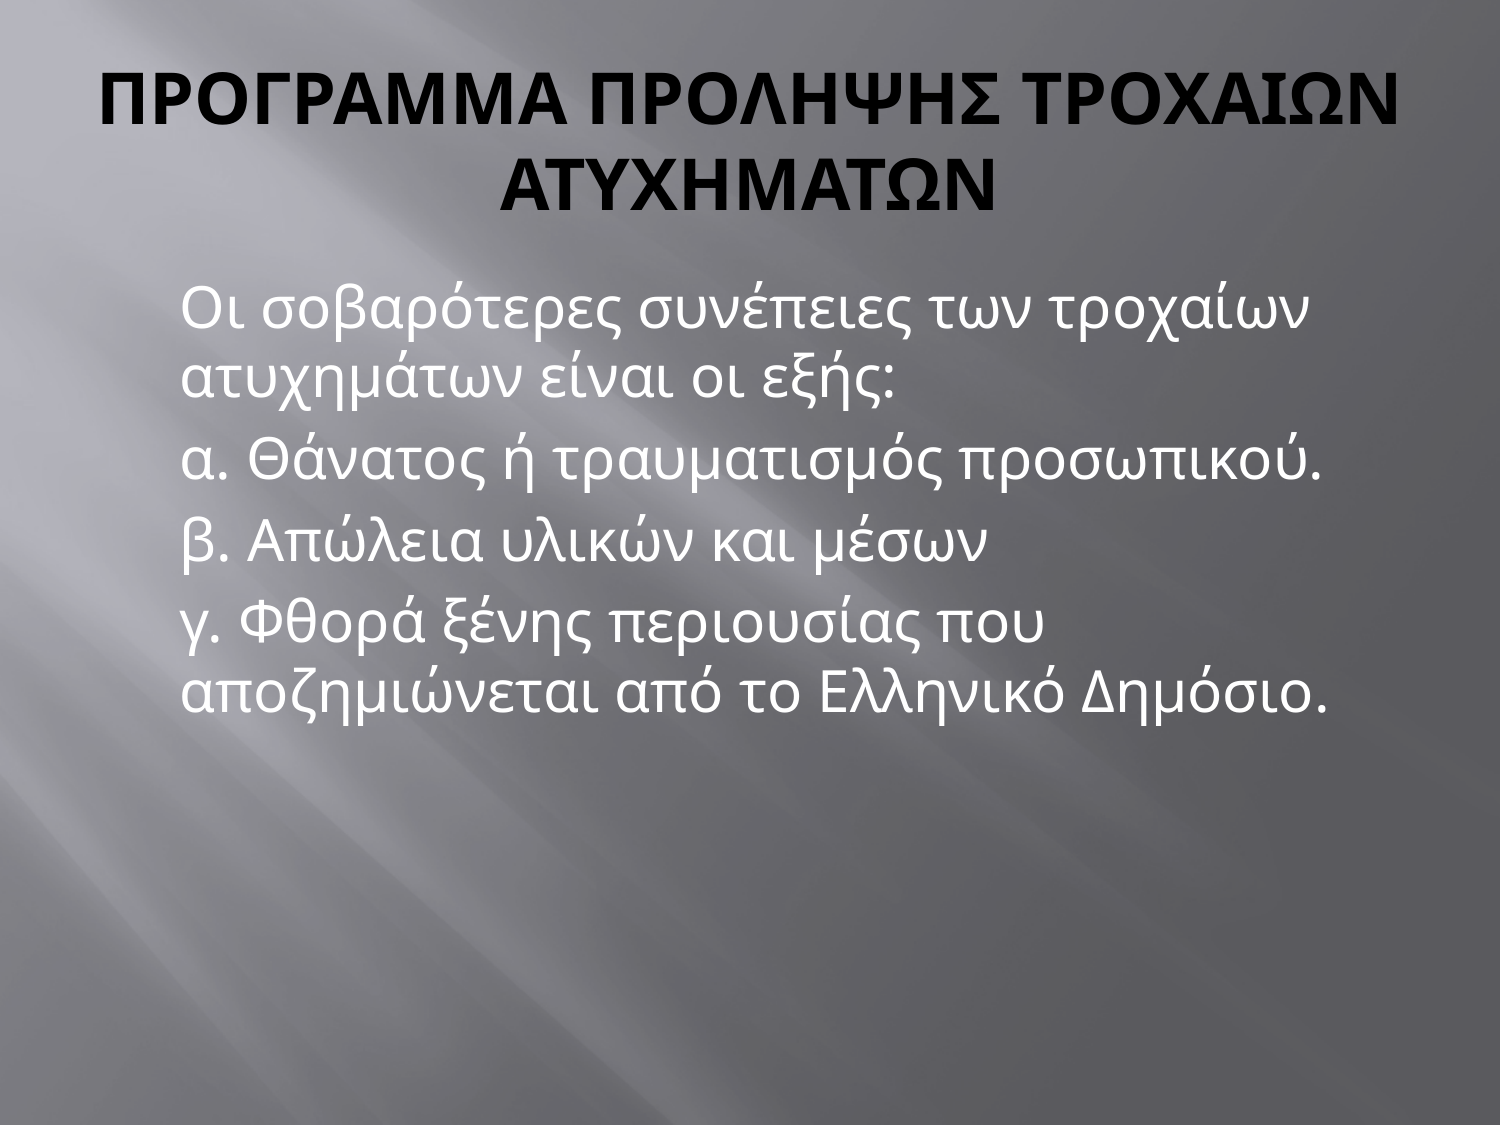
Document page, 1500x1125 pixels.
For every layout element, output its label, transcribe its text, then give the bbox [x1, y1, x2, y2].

title ΠΡΟΓΡΑΜΜΑ ΠΡΟΛΗΨΗΣ ΤΡΟΧΑΙΩΝ ΑΤΥΧΗΜΑΤΩΝ [75, 45, 1425, 233]
list Οι σοβαρότερες συνέπειες των τροχαίων ατυχημάτων είναι οι εξής: α. Θάνατος ή τραυματισμός προσωπικού. β. Απώλεια υλικών και μέσων γ. Φθορά ξένης περιουσίας που αποζημιώνεται από το Ελληνικό Δημόσιο. [75, 262, 1425, 1035]
